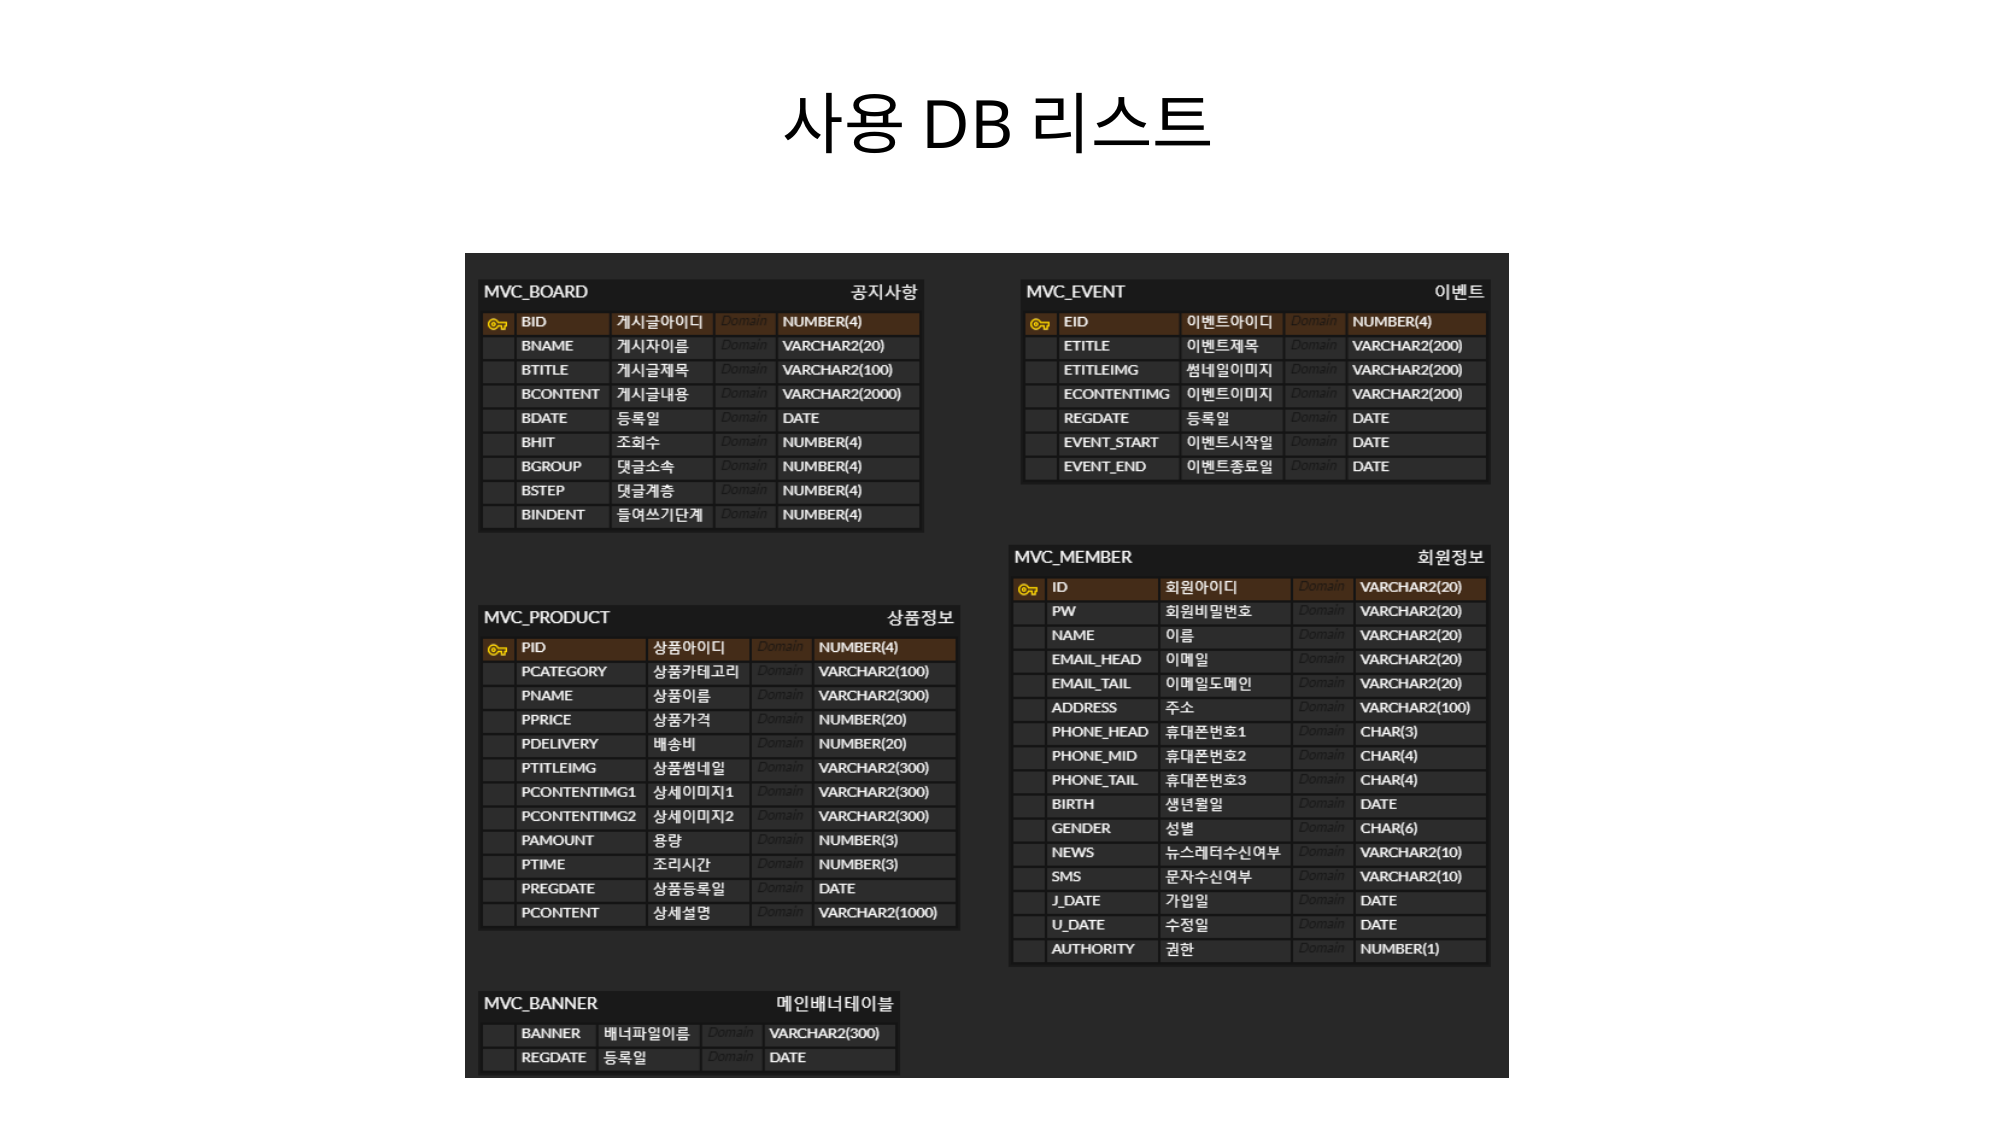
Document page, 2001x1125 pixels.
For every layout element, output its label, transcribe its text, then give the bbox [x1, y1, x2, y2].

title 사용DB리스트 [136, 18, 1862, 236]
picture [465, 253, 1509, 1078]
